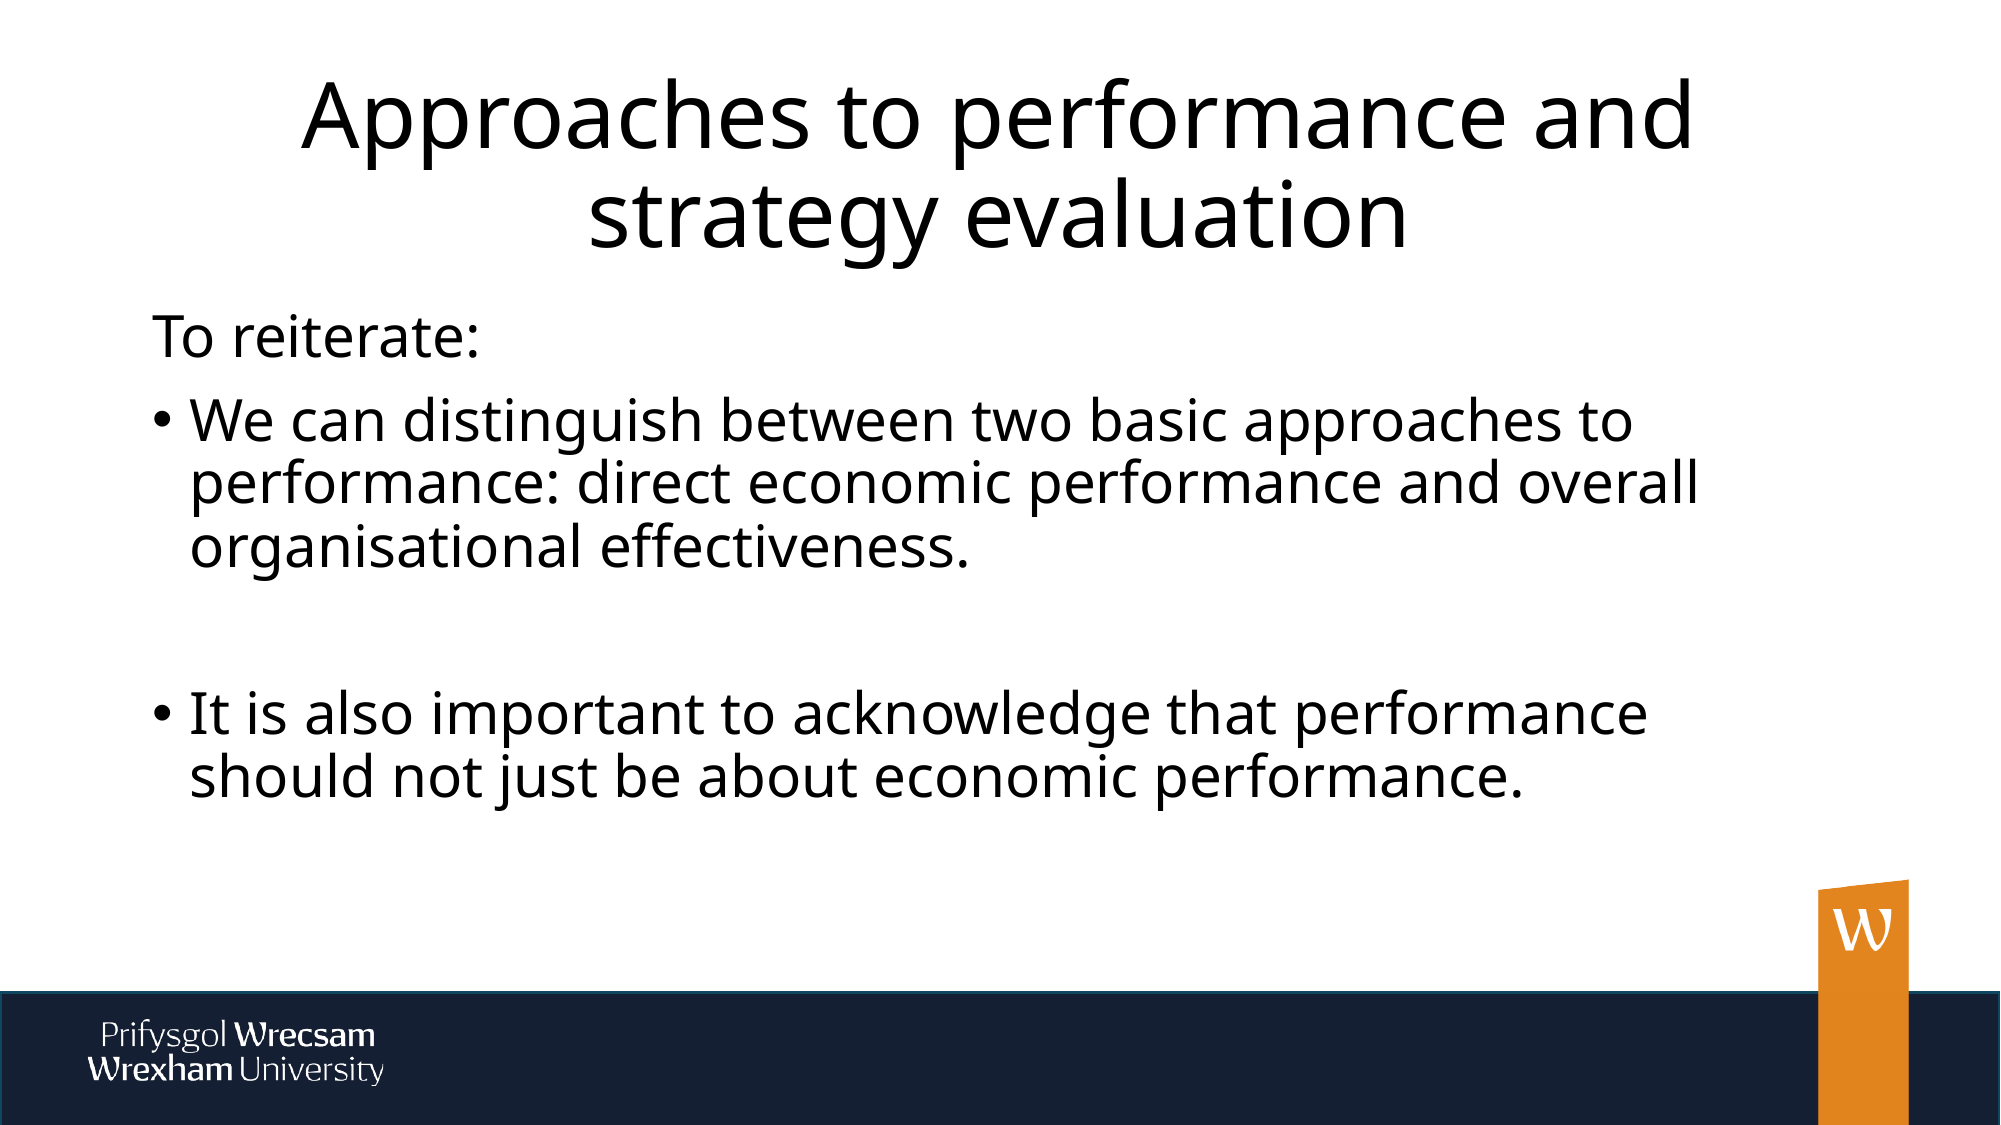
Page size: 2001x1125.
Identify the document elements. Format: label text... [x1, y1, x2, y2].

text_box [1909, 991, 2000, 1125]
picture [87, 1019, 384, 1086]
picture [1817, 879, 1909, 1125]
text_box [0, 991, 1817, 1125]
title Approaches to performance and strategy evaluation [137, 59, 1863, 278]
list To reiterate: We can distinguish between two basic approaches to performance: direct economic performance and overall organisational effectiveness. It is also important to acknowledge that performance should not just be about economic performance. [137, 299, 1863, 991]
